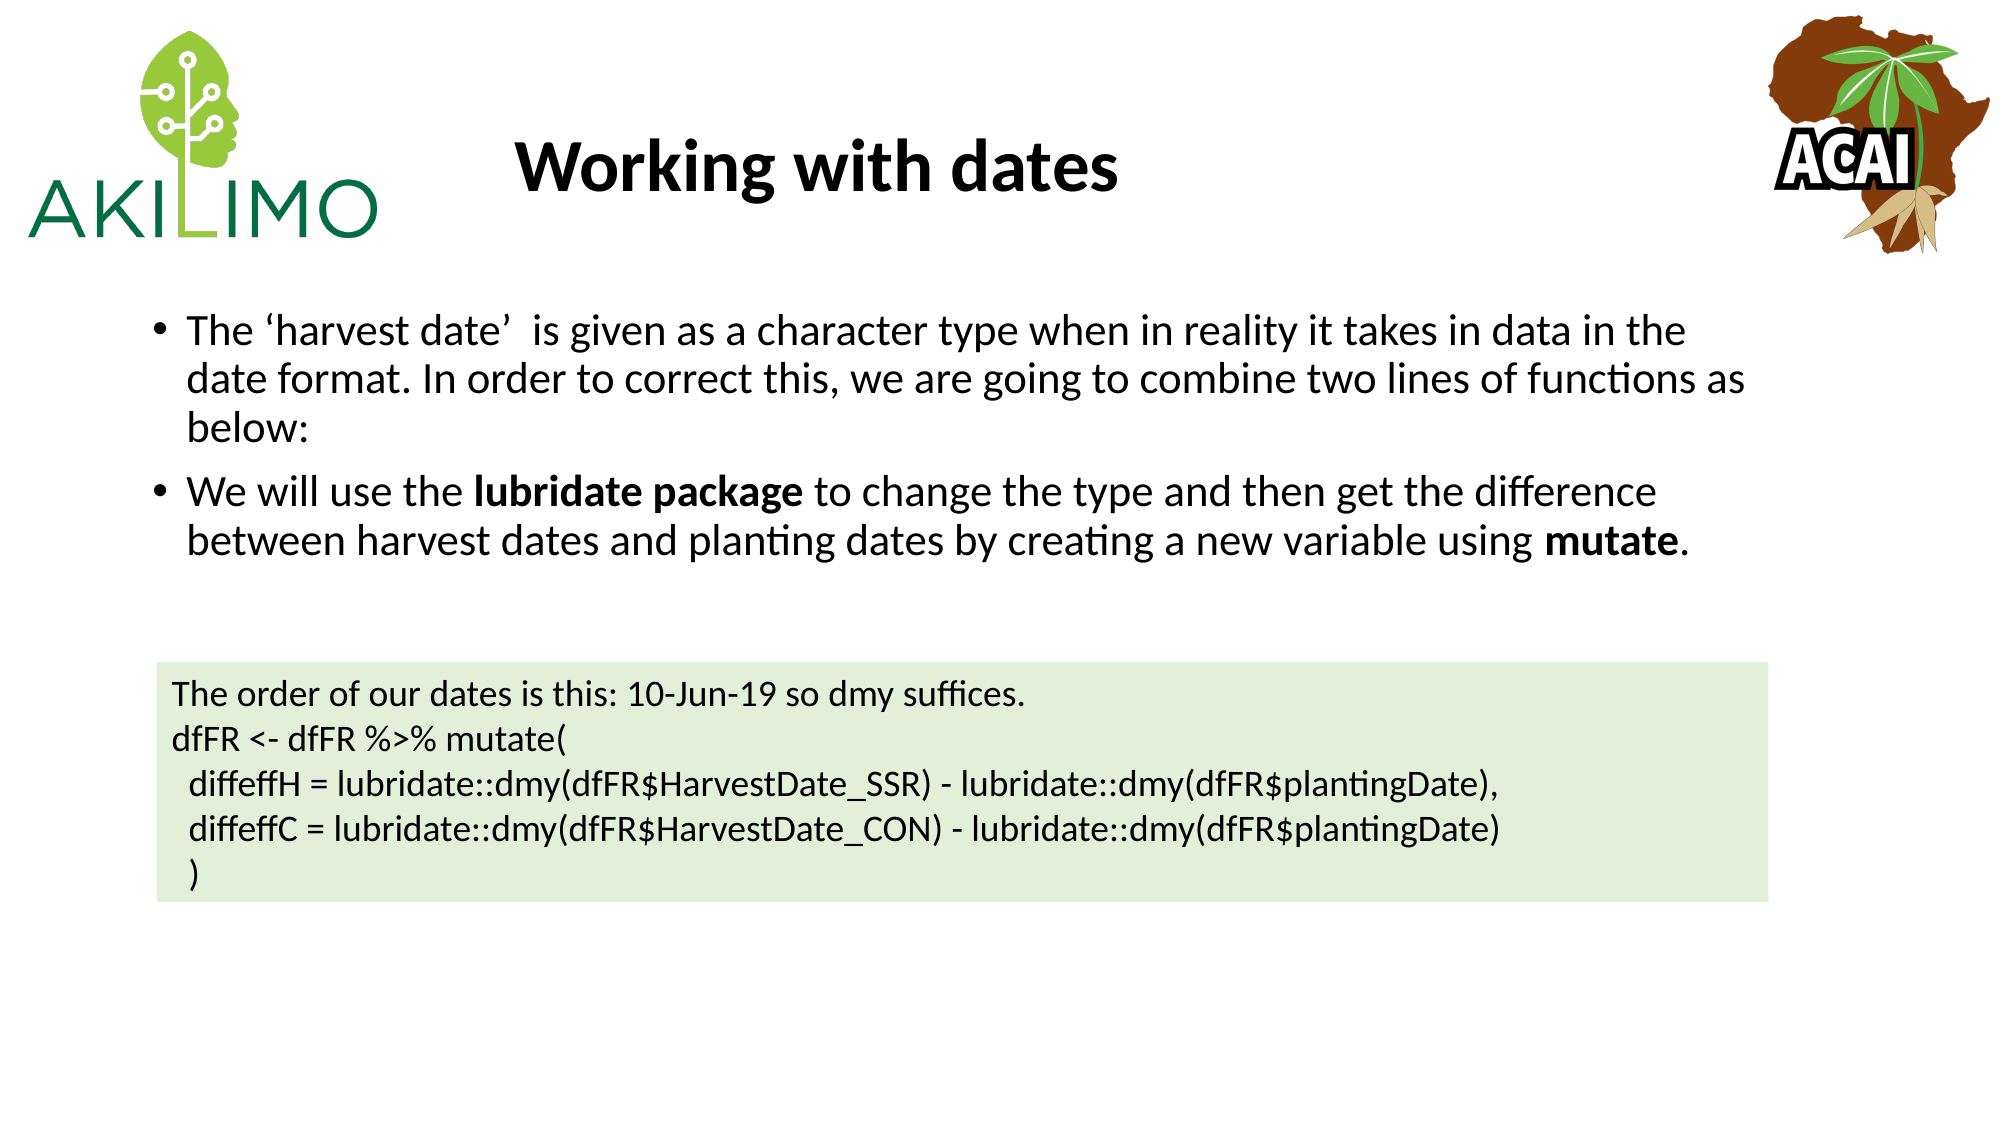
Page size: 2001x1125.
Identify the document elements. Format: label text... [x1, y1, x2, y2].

text_box The order of our dates is this: 10-Jun-19 so dmy suffices. dfFR <- dfFR %>% mutate( diffeffH = lubridate::dmy(dfFR$HarvestDate_SSR) - lubridate::dmy(dfFR$plantingDate), diffeffC = lubridate::dmy(dfFR$HarvestDate_CON) - lubridate::dmy(dfFR$plantingDate) ) [156, 662, 1769, 902]
picture [1768, 15, 1990, 254]
picture [28, 31, 377, 238]
list The ‘harvest date’ is given as a character type when in reality it takes in data in the date format. In order to correct this, we are going to combine two lines of functions as below: We will use the lubridate package to change the type and then get the difference between harvest dates and planting dates by creating a new variable using mutate. [137, 299, 1769, 600]
text_box Working with dates [499, 109, 1357, 299]
